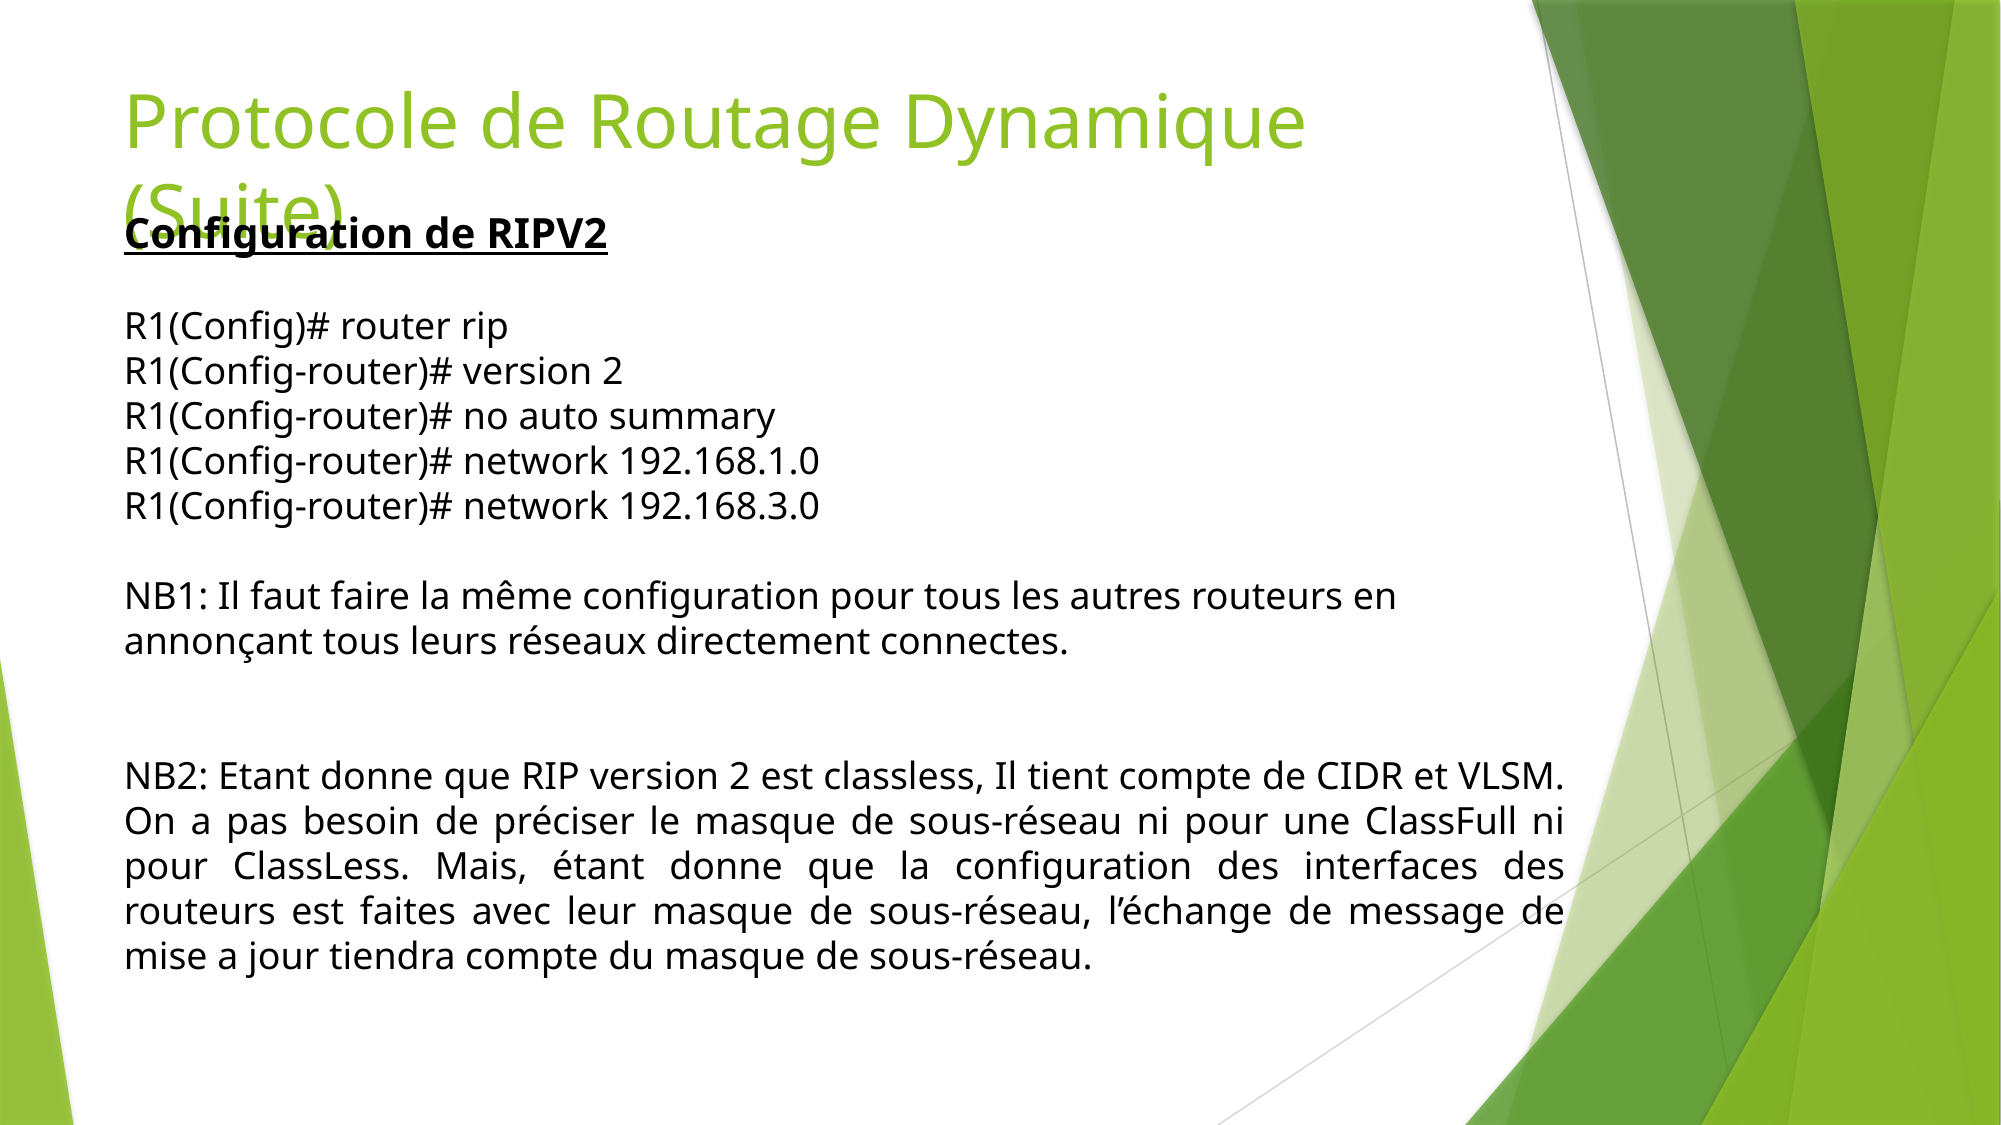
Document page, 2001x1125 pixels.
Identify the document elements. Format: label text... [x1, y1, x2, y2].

title Protocole de Routage Dynamique (Suite) [108, 65, 1520, 199]
text_box Configuration de RIPV2 R1(Config)# router rip R1(Config-router)# version 2 R1(Config-router)# no auto summary R1(Config-router)# network 192.168.1.0 R1(Config-router)# network 192.168.3.0 NB1: Il faut faire la même configuration pour tous les autres routeurs en annonçant tous leurs réseaux directement connectes. NB2: Etant donne que RIP version 2 est classless, Il tient compte de CIDR et VLSM. On a pas besoin de préciser le masque de sous-réseau ni pour une ClassFull ni pour ClassLess. Mais, étant donne que la configuration des interfaces des routeurs est faites avec leur masque de sous-réseau, l’échange de message de mise a jour tiendra compte du masque de sous-réseau. [108, 199, 1581, 1030]
